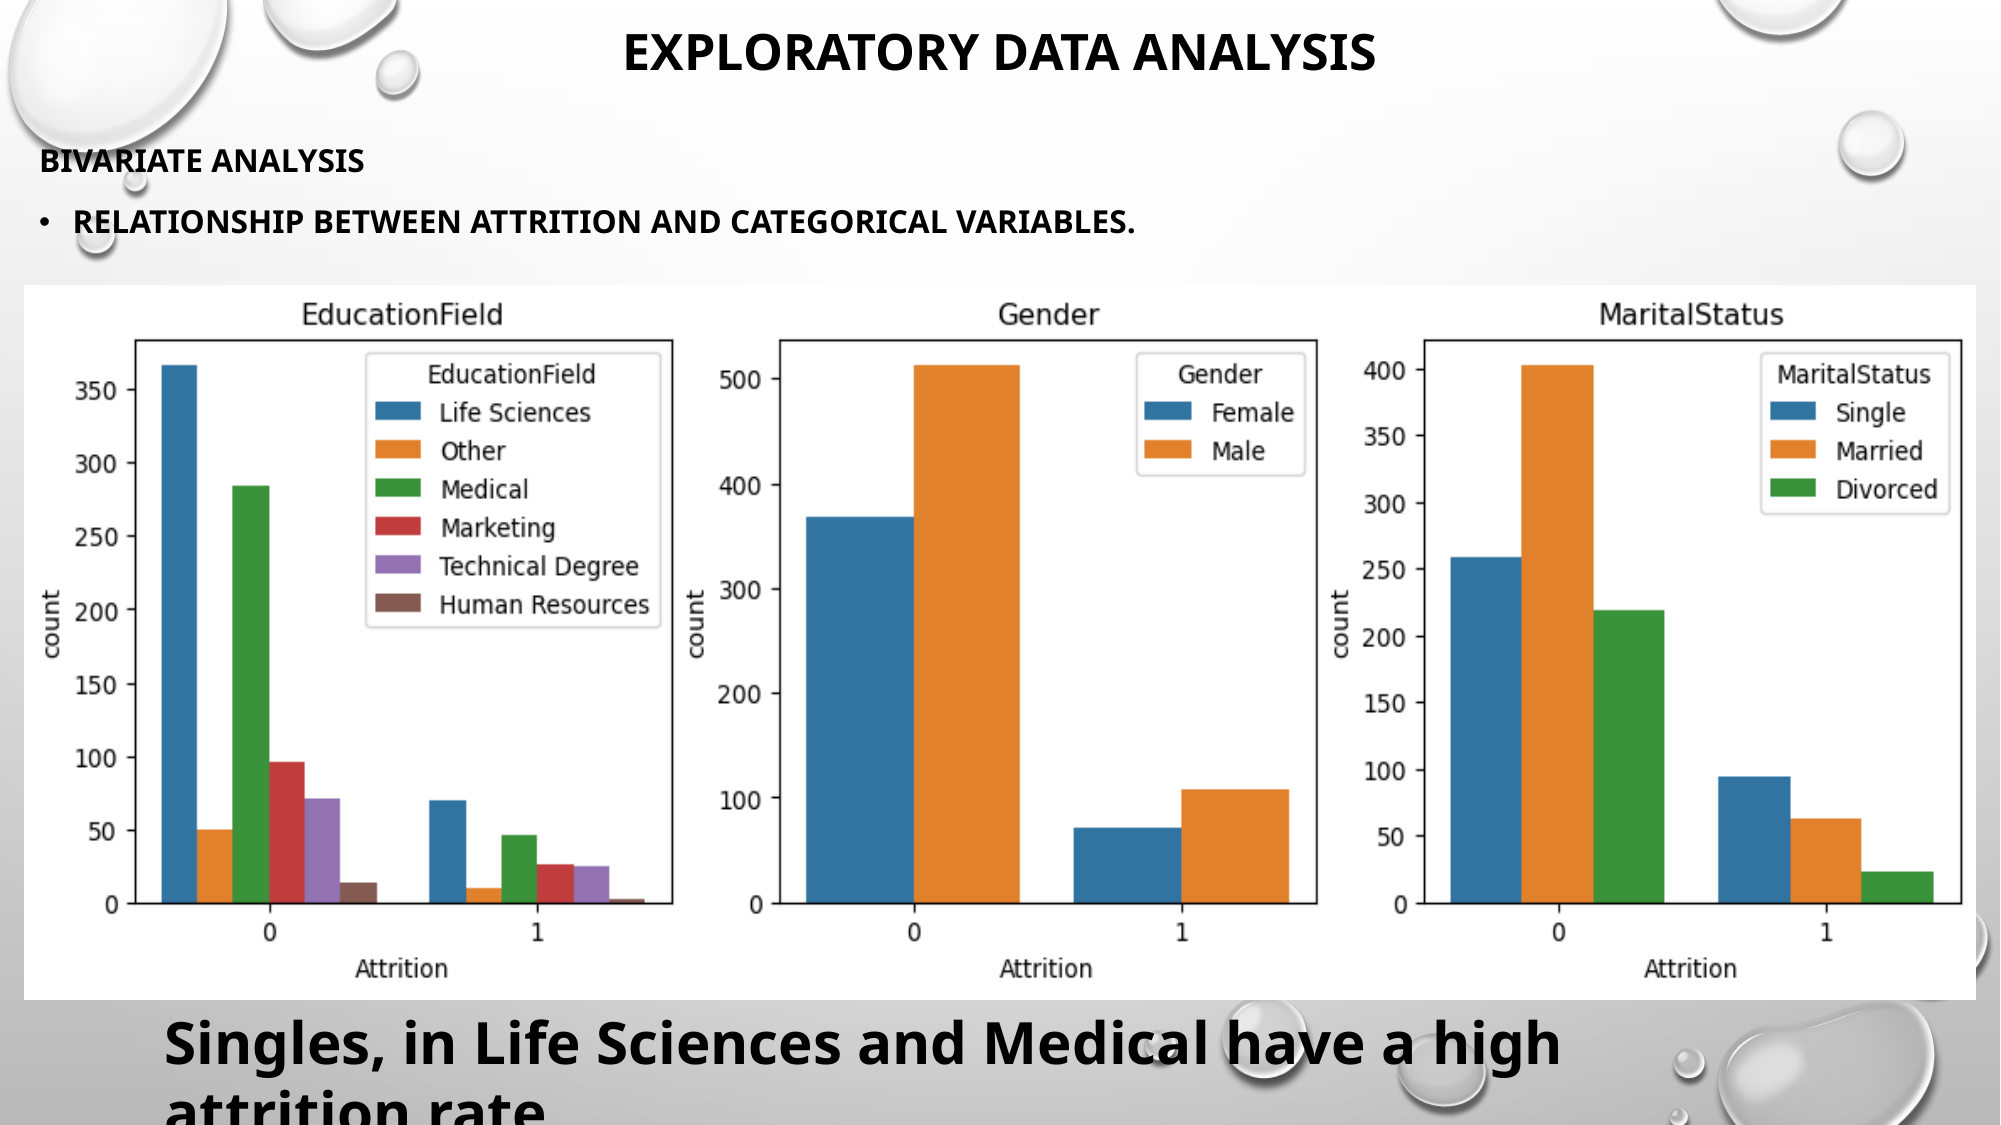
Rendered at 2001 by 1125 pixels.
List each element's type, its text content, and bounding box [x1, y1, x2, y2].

text_box Singles, in Life Sciences and Medical have a high attrition rate. [149, 1009, 1832, 1125]
list Bivariate Analysis Relationship between Attrition and categorical variables. [24, 125, 1907, 249]
title EXPLORATORY DATA ANALYSIS [149, 19, 1851, 90]
picture [0, 0, 2000, 1125]
